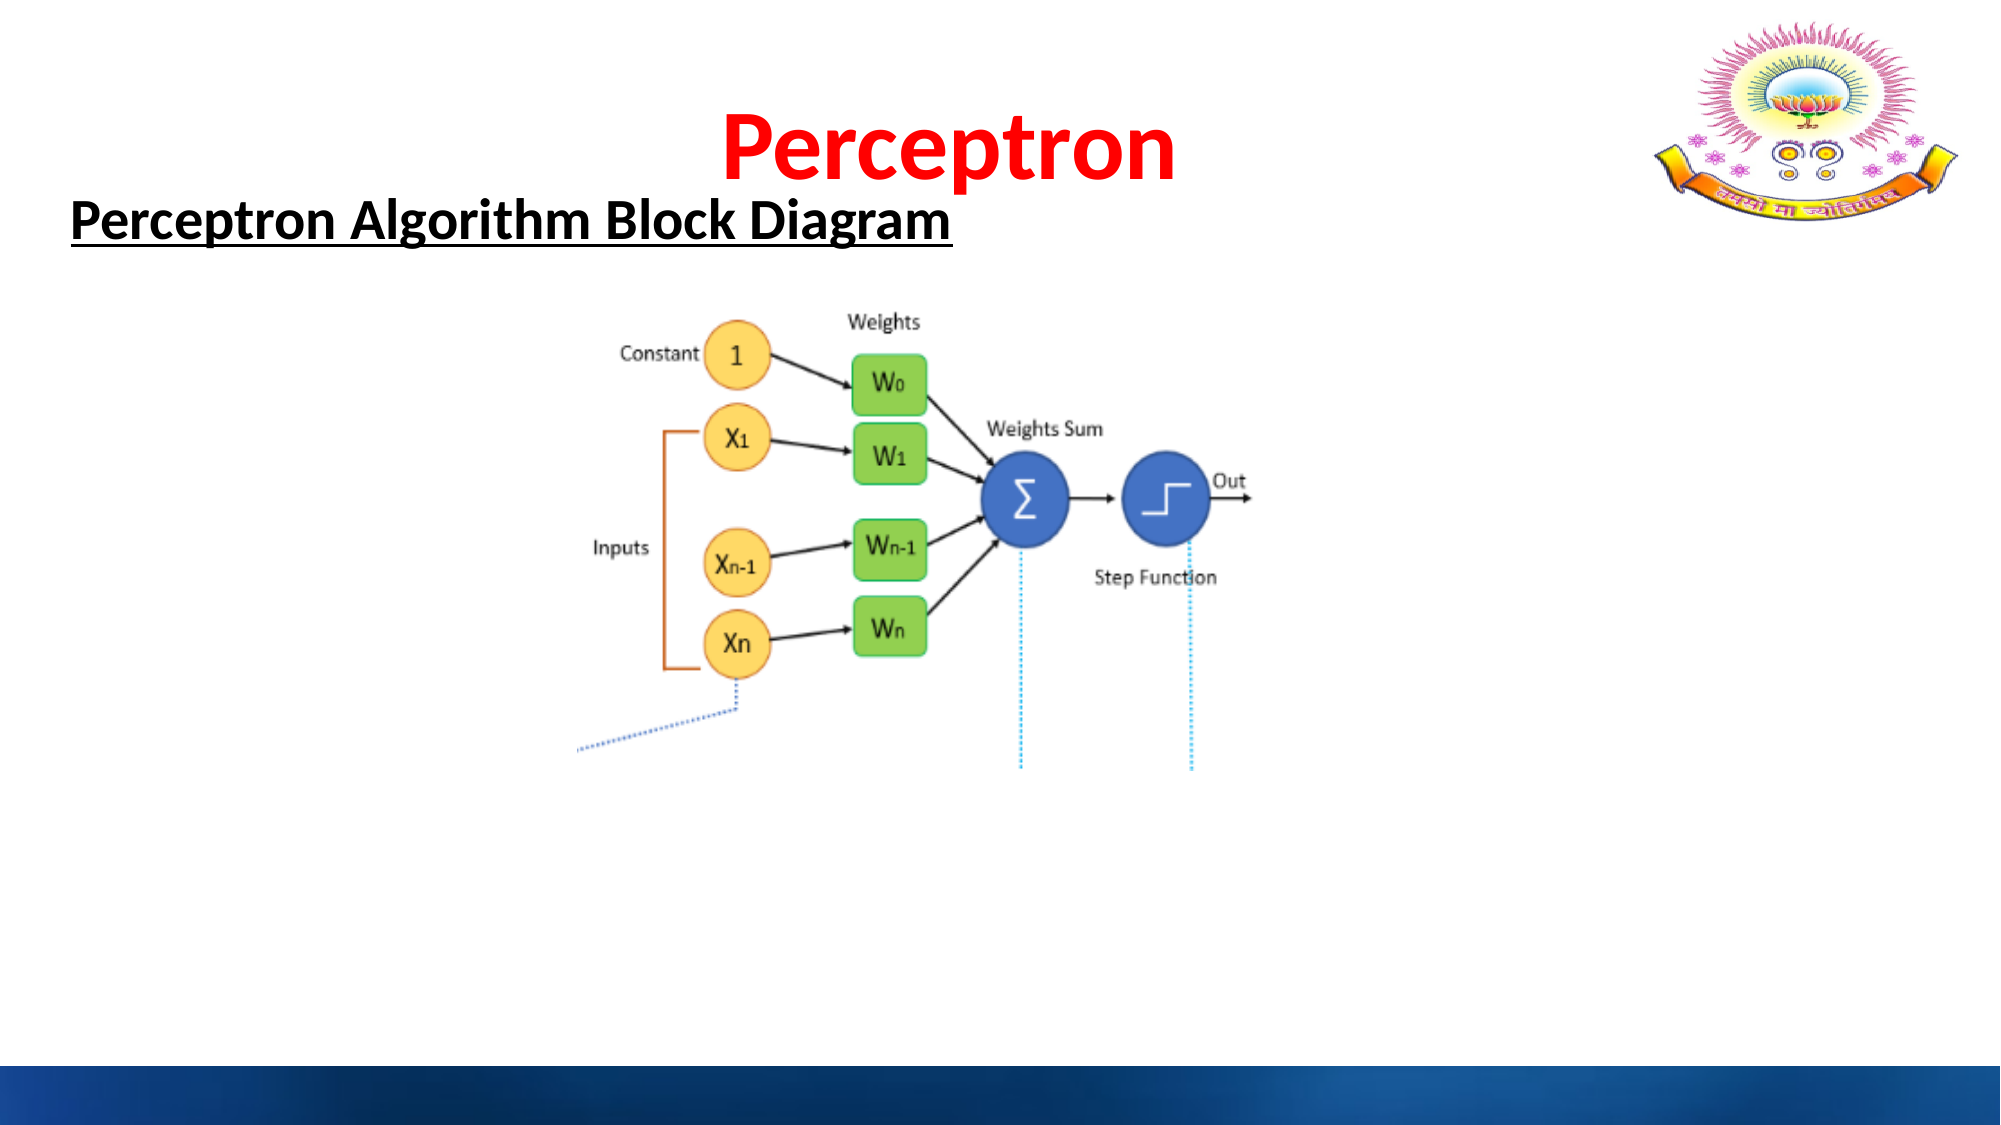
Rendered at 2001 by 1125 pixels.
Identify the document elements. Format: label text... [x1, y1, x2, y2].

picture [0, 1066, 2000, 1125]
text_box Perceptron Algorithm Block Diagram [52, 172, 1962, 891]
picture [1644, 19, 1976, 226]
text_box Perceptron [266, 70, 1634, 172]
picture [577, 281, 1330, 771]
